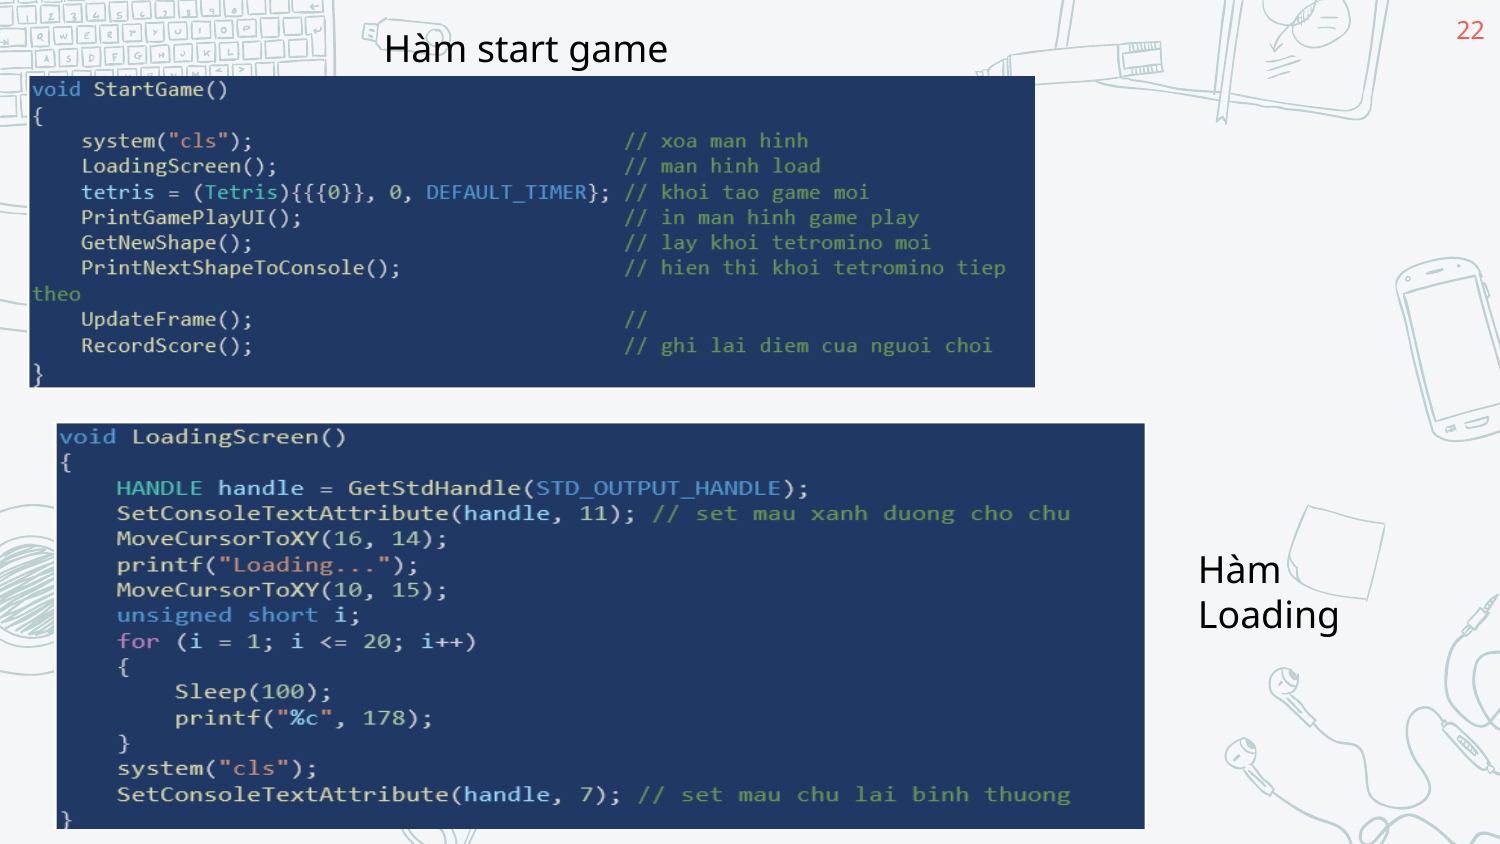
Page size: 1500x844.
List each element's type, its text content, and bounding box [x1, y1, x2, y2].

picture [54, 421, 1149, 829]
text_box Hàm start game [368, 17, 769, 75]
text_box Hàm Loading [1183, 538, 1398, 643]
picture [27, 76, 1035, 390]
slide_number 22 [1435, 0, 1500, 53]
